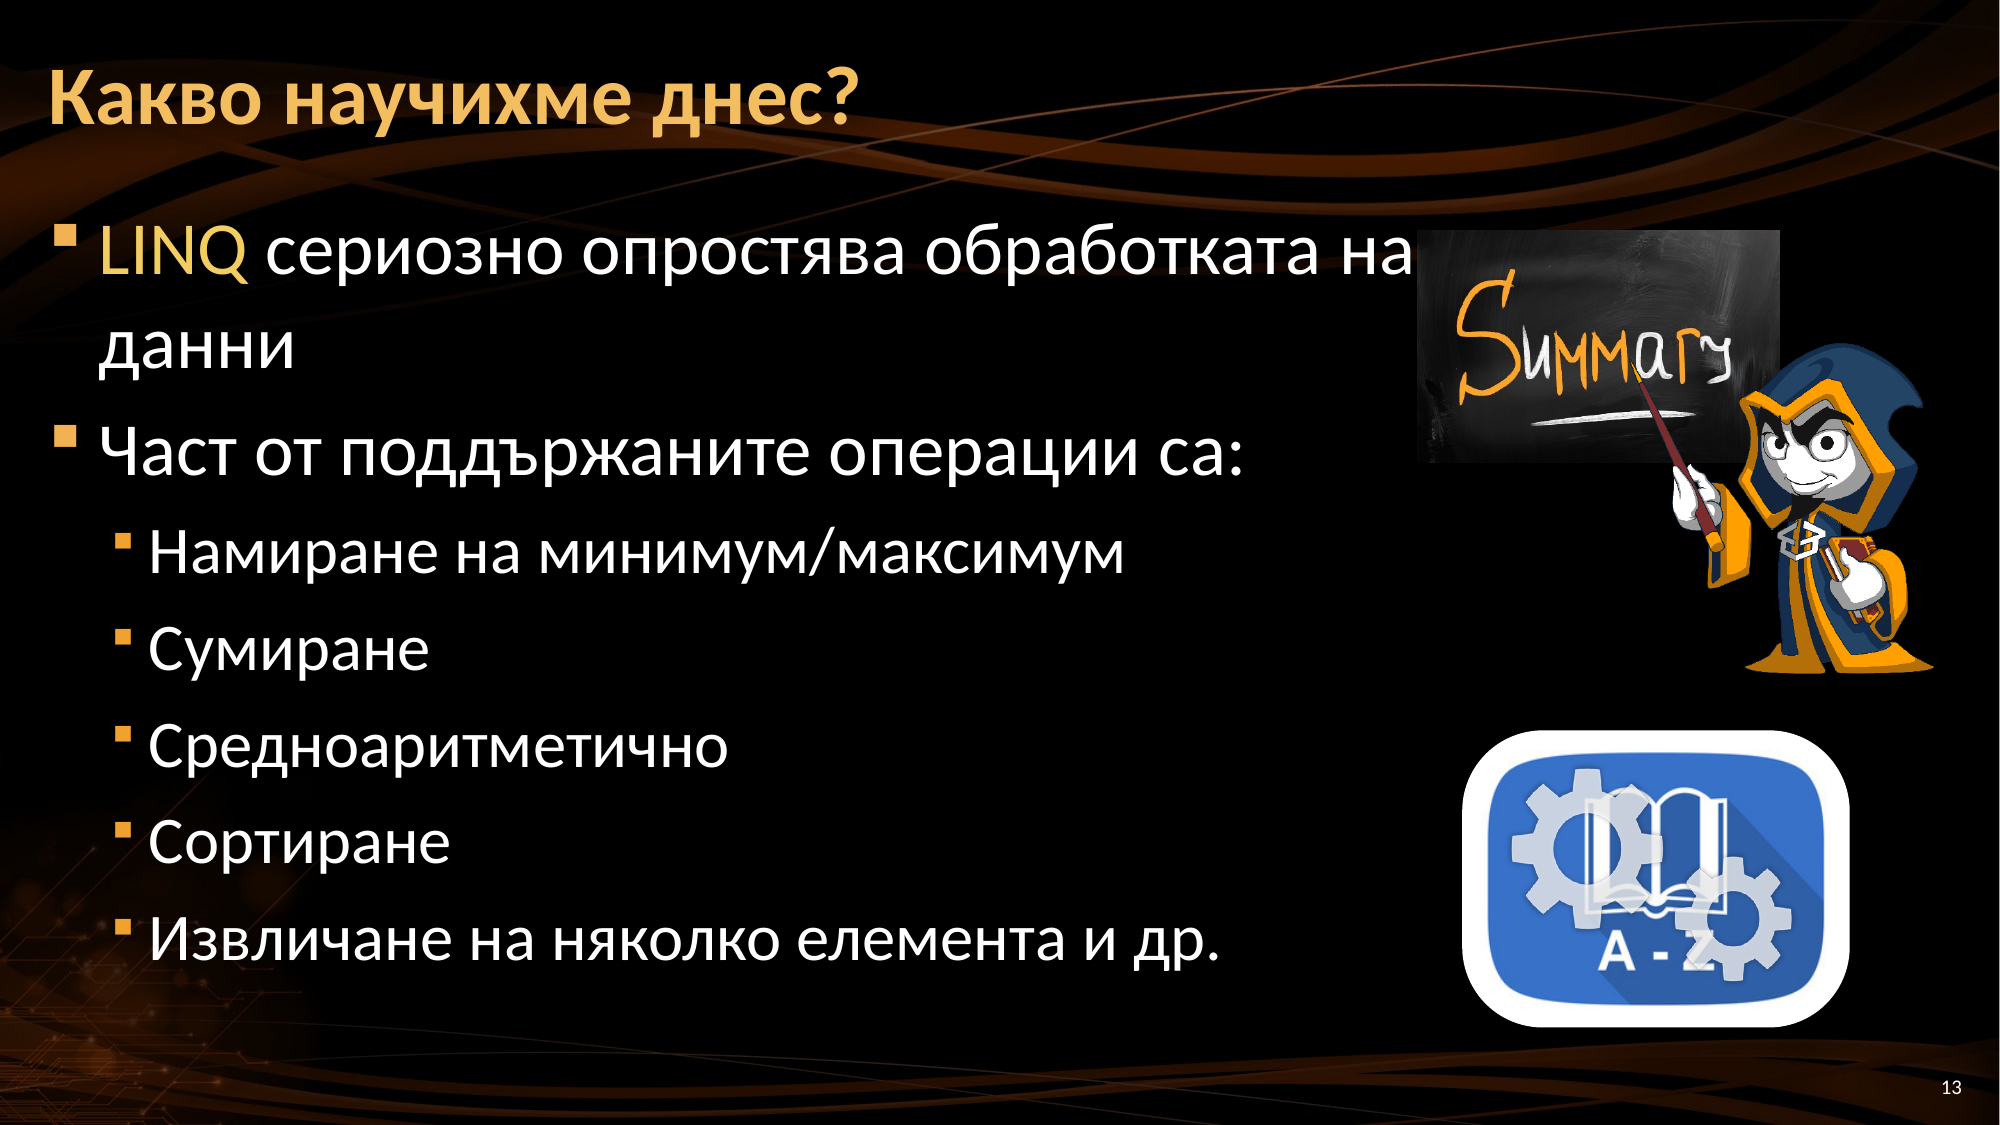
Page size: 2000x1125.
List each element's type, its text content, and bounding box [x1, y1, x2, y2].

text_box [1462, 730, 1850, 1028]
title Какво научихме днес? [30, 6, 1968, 189]
picture [0, 0, 2000, 1125]
slide_number 13 [1897, 1070, 1968, 1103]
list LINQ сериозно опростява обработката на данни Част от поддържаните операции са: Намиране на минимум/максимум Сумиране Средноаритметично Сортиране Извличане на няколко елемента и др. [31, 189, 1463, 1103]
